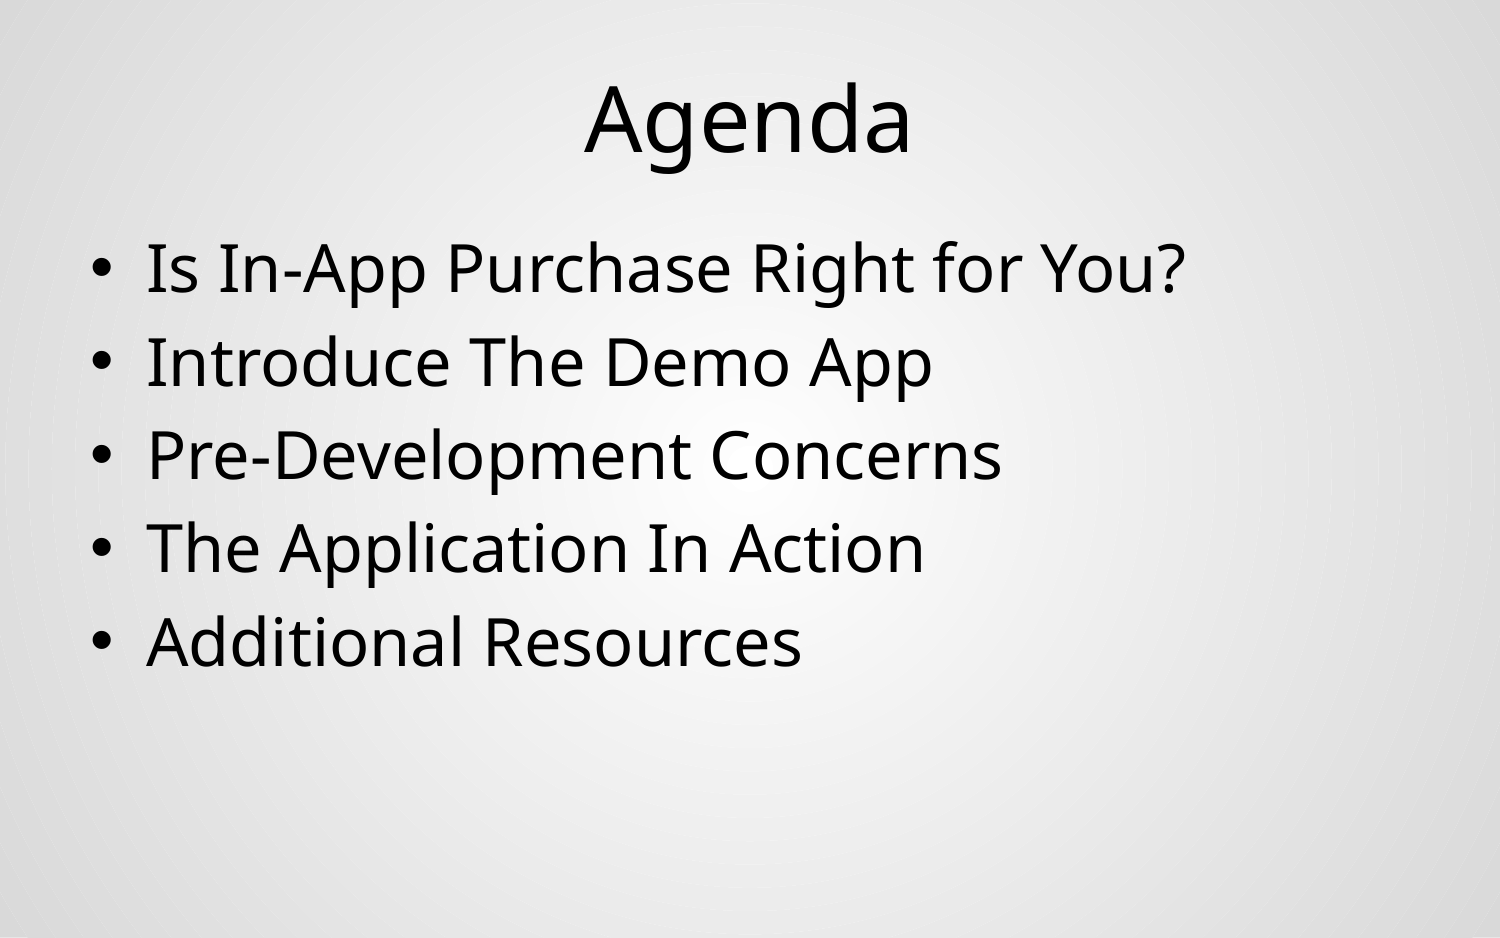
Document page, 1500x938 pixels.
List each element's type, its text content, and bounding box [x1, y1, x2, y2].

list Is In-App Purchase Right for You? Introduce The Demo App Pre-Development Concerns The Application In Action Additional Resources [75, 218, 1425, 838]
title Agenda [75, 37, 1425, 194]
